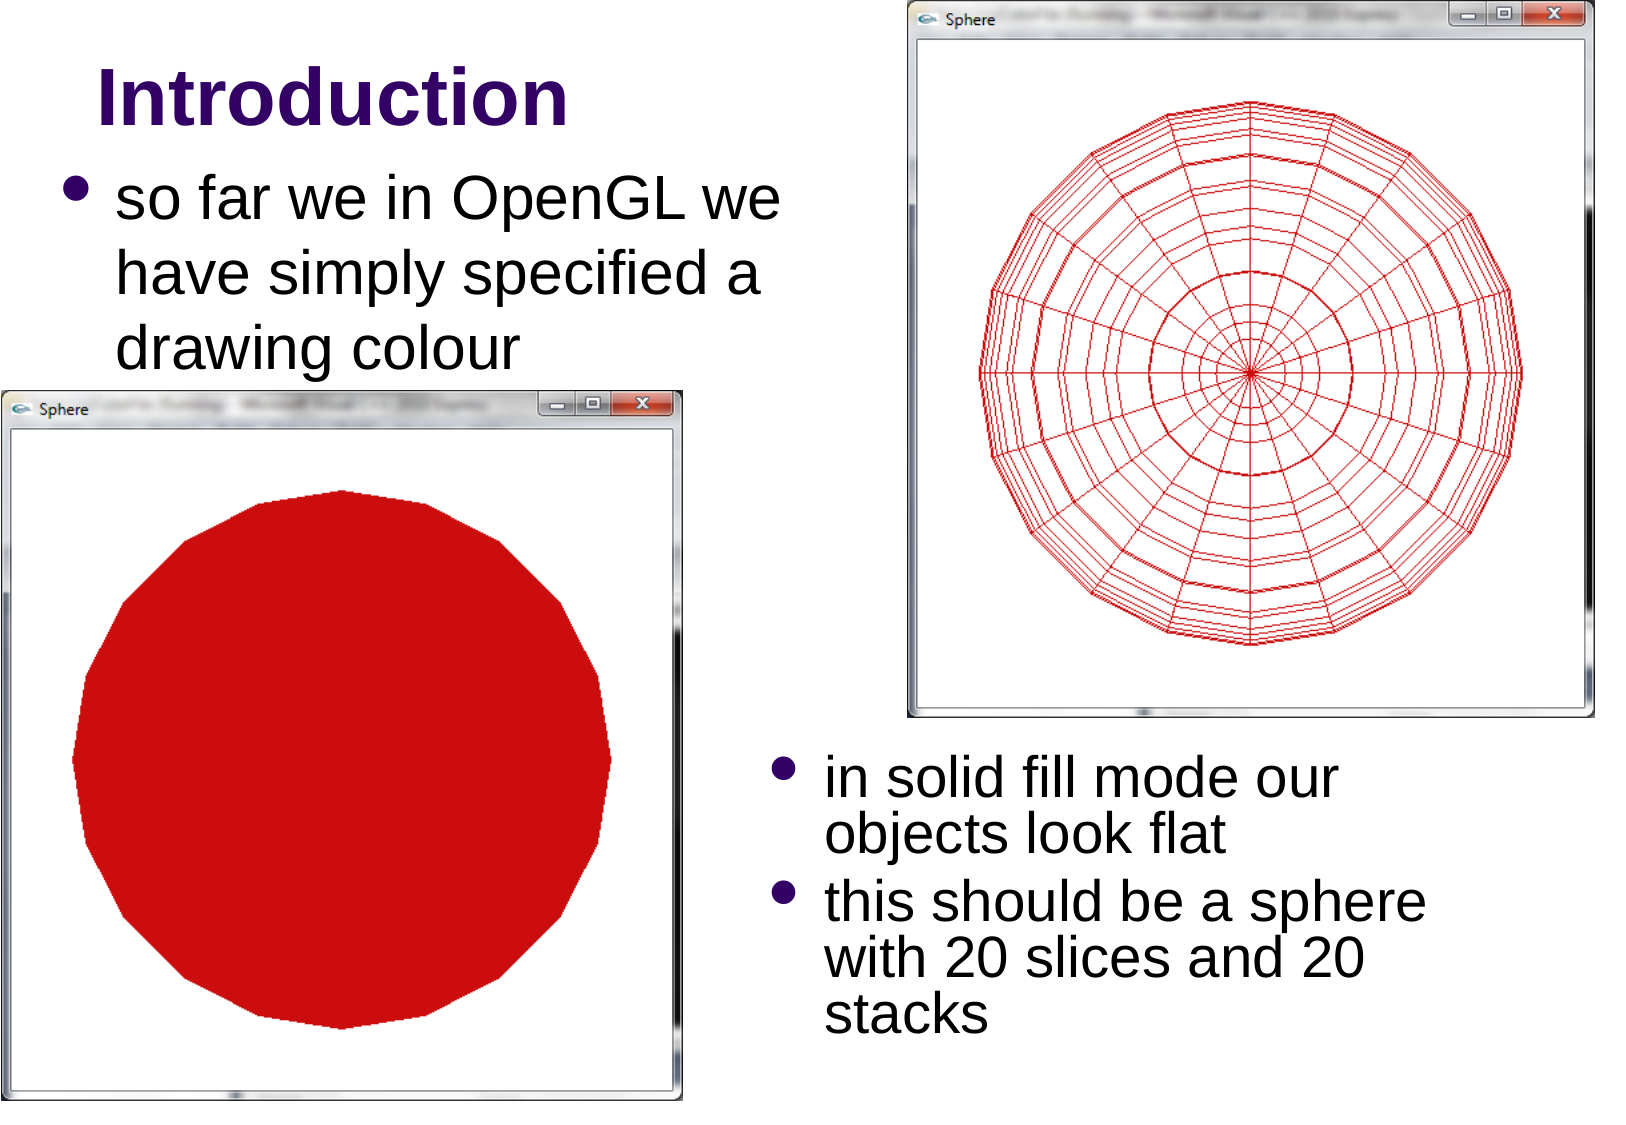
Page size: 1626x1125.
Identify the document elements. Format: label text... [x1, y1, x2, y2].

picture [906, 0, 1596, 718]
list in solid fill mode our objects look flat this should be a sphere with 20 slices and 20 stacks [753, 745, 1532, 1068]
text_box so far we in OpenGL we have simply specified a drawing colour [44, 149, 824, 391]
title Introduction [81, 20, 901, 149]
picture [0, 390, 683, 1102]
